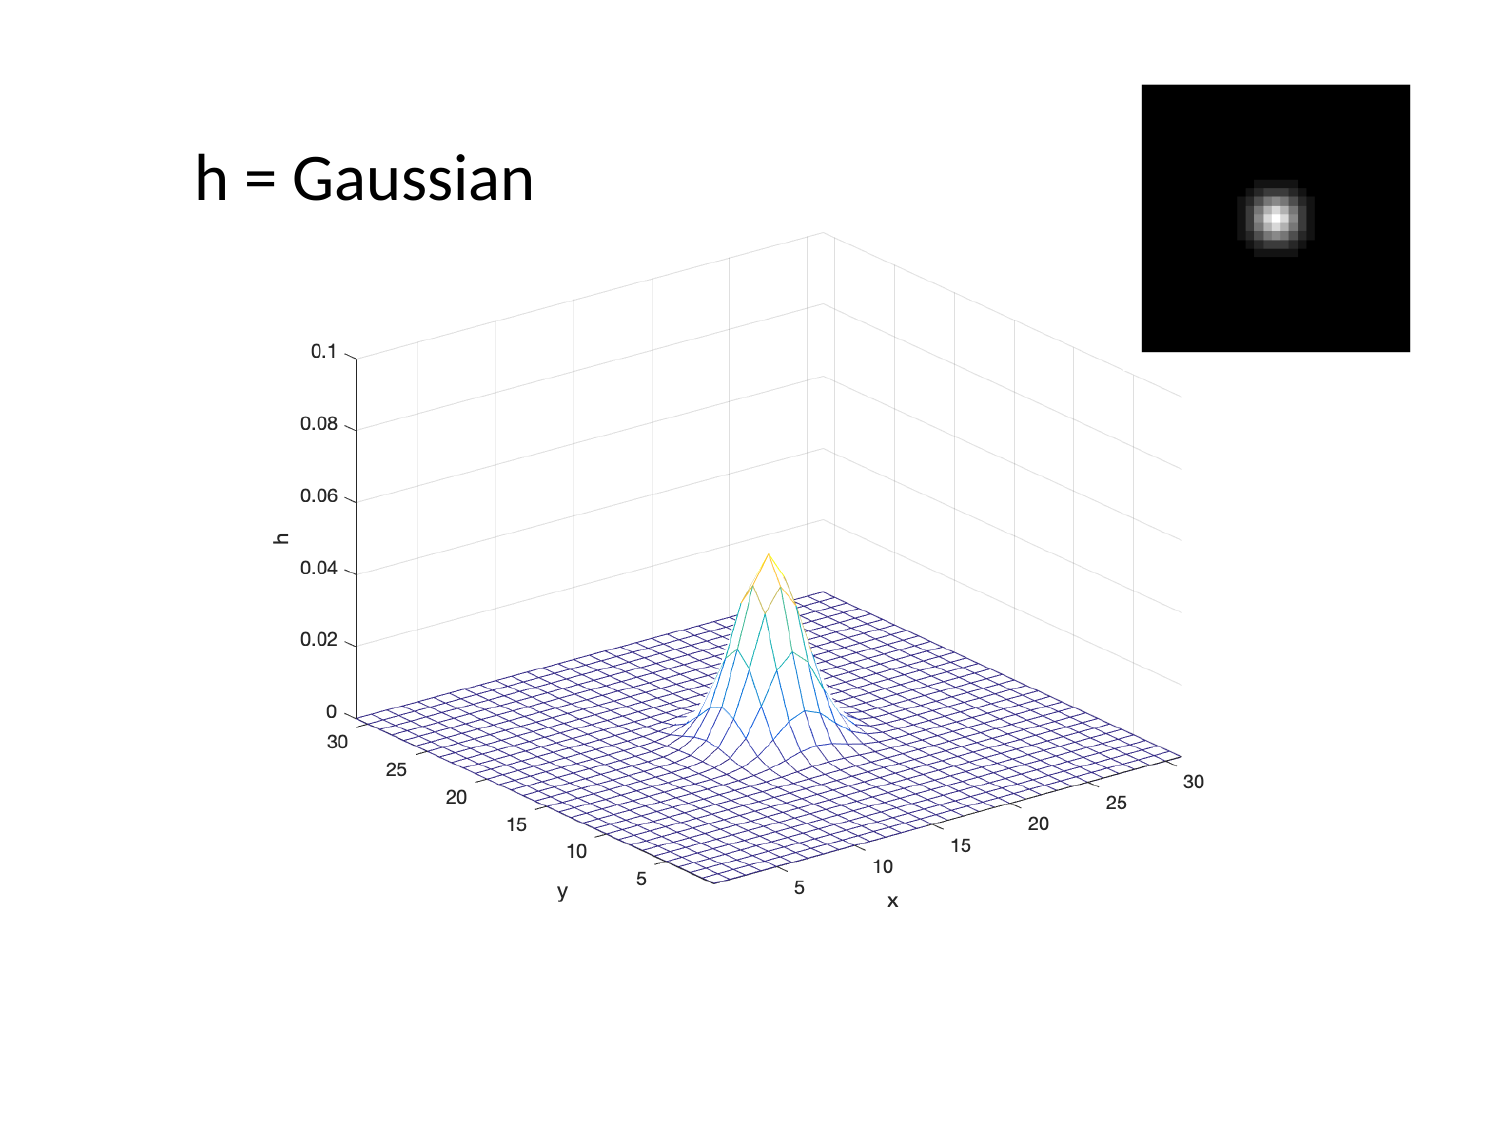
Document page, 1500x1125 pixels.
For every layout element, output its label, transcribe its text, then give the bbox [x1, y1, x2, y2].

picture [241, 68, 1427, 940]
text_box h = Gaussian [179, 125, 551, 221]
